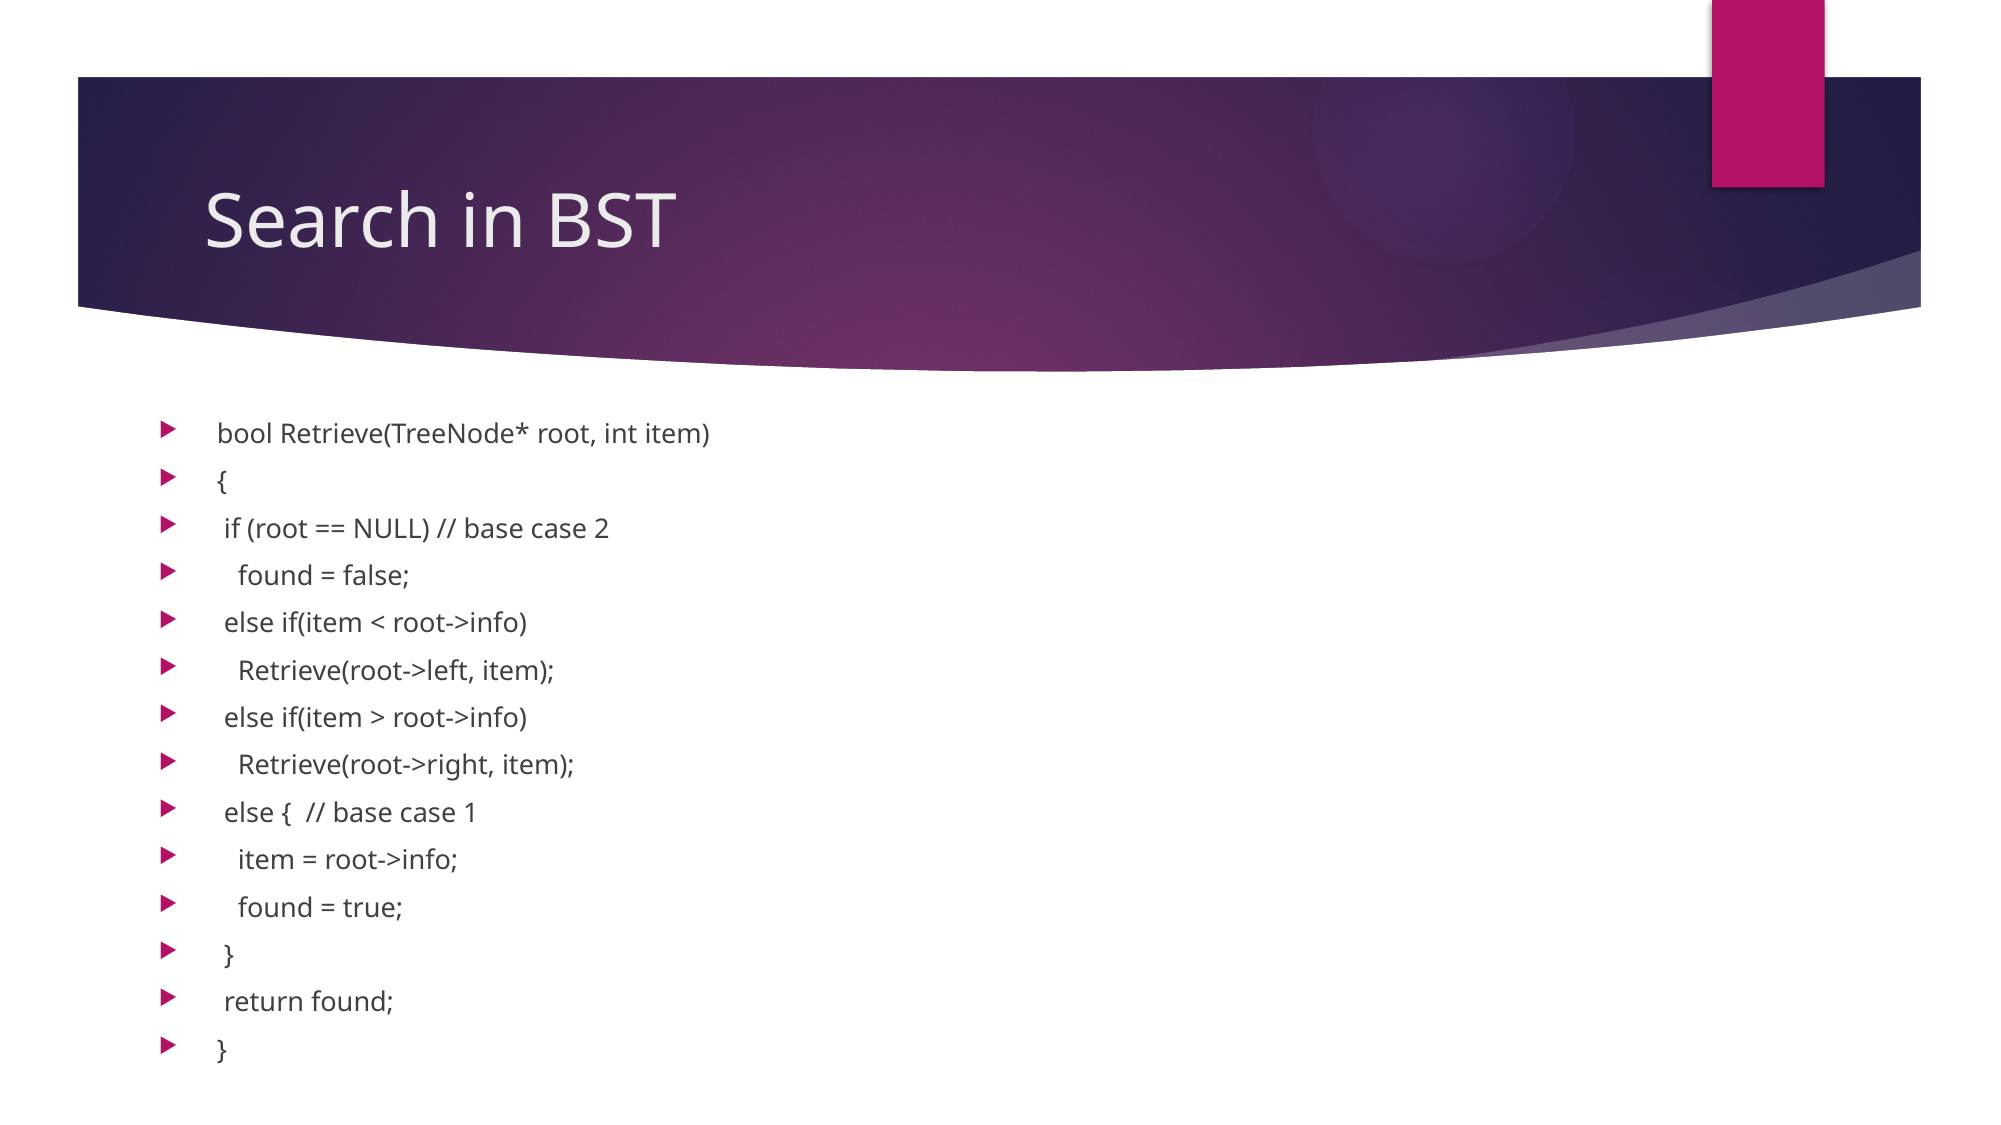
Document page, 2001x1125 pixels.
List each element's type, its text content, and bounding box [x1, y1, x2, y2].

list bool Retrieve(TreeNode* root, int item) { if (root == NULL) // base case 2 found = false; else if(item < root->info) Retrieve(root->left, item); else if(item > root->info) Retrieve(root->right, item); else { // base case 1 item = root->info; found = true; } return found; } [144, 408, 1866, 1075]
title Search in BST [189, 159, 1627, 276]
